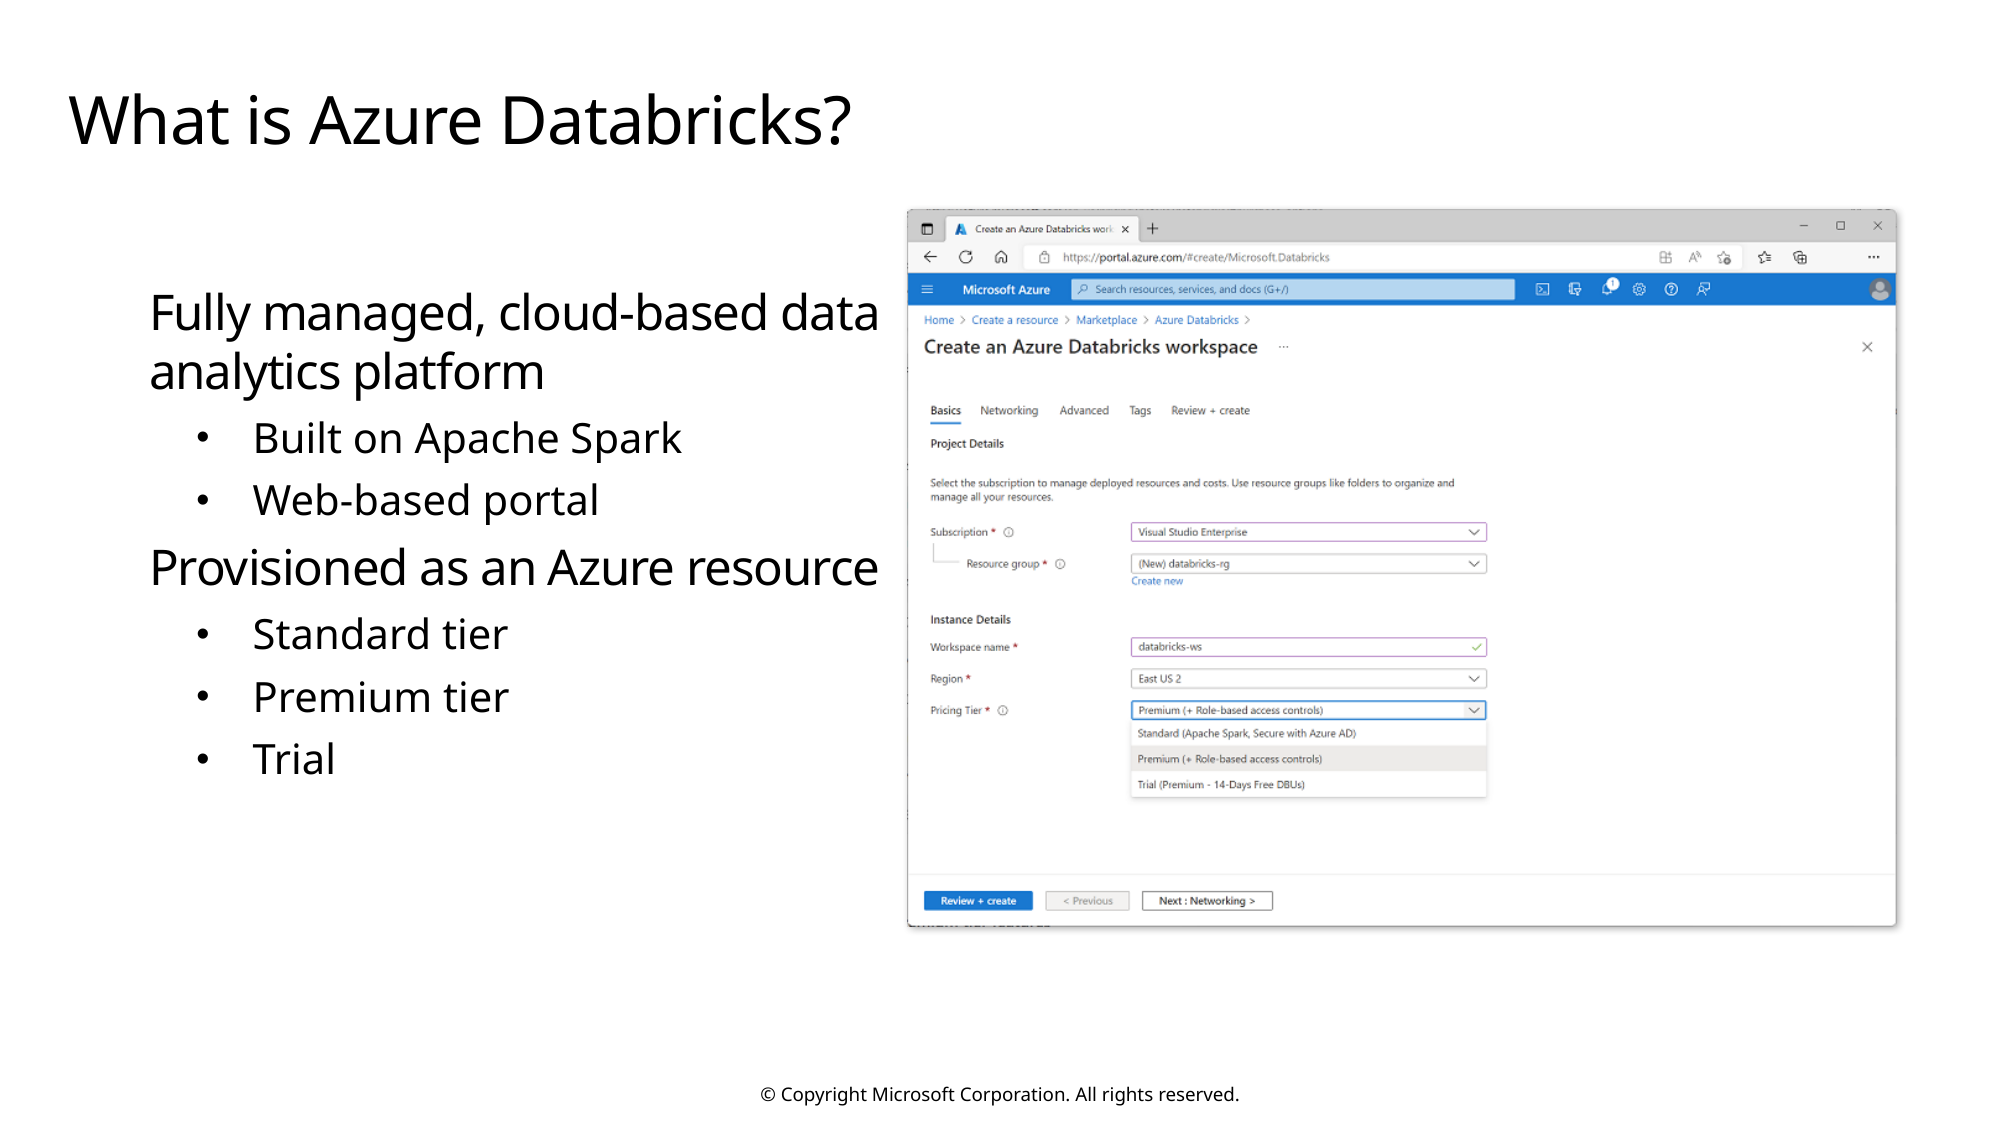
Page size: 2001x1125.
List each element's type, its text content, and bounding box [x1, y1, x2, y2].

title What is Azure Databricks? [68, 72, 1930, 184]
picture [906, 208, 1897, 927]
text_box Fully managed, cloud-based data analytics platform Built on Apache Spark Web-based portal Provisioned as an Azure resource Standard tier Premium tier Trial [134, 274, 905, 897]
